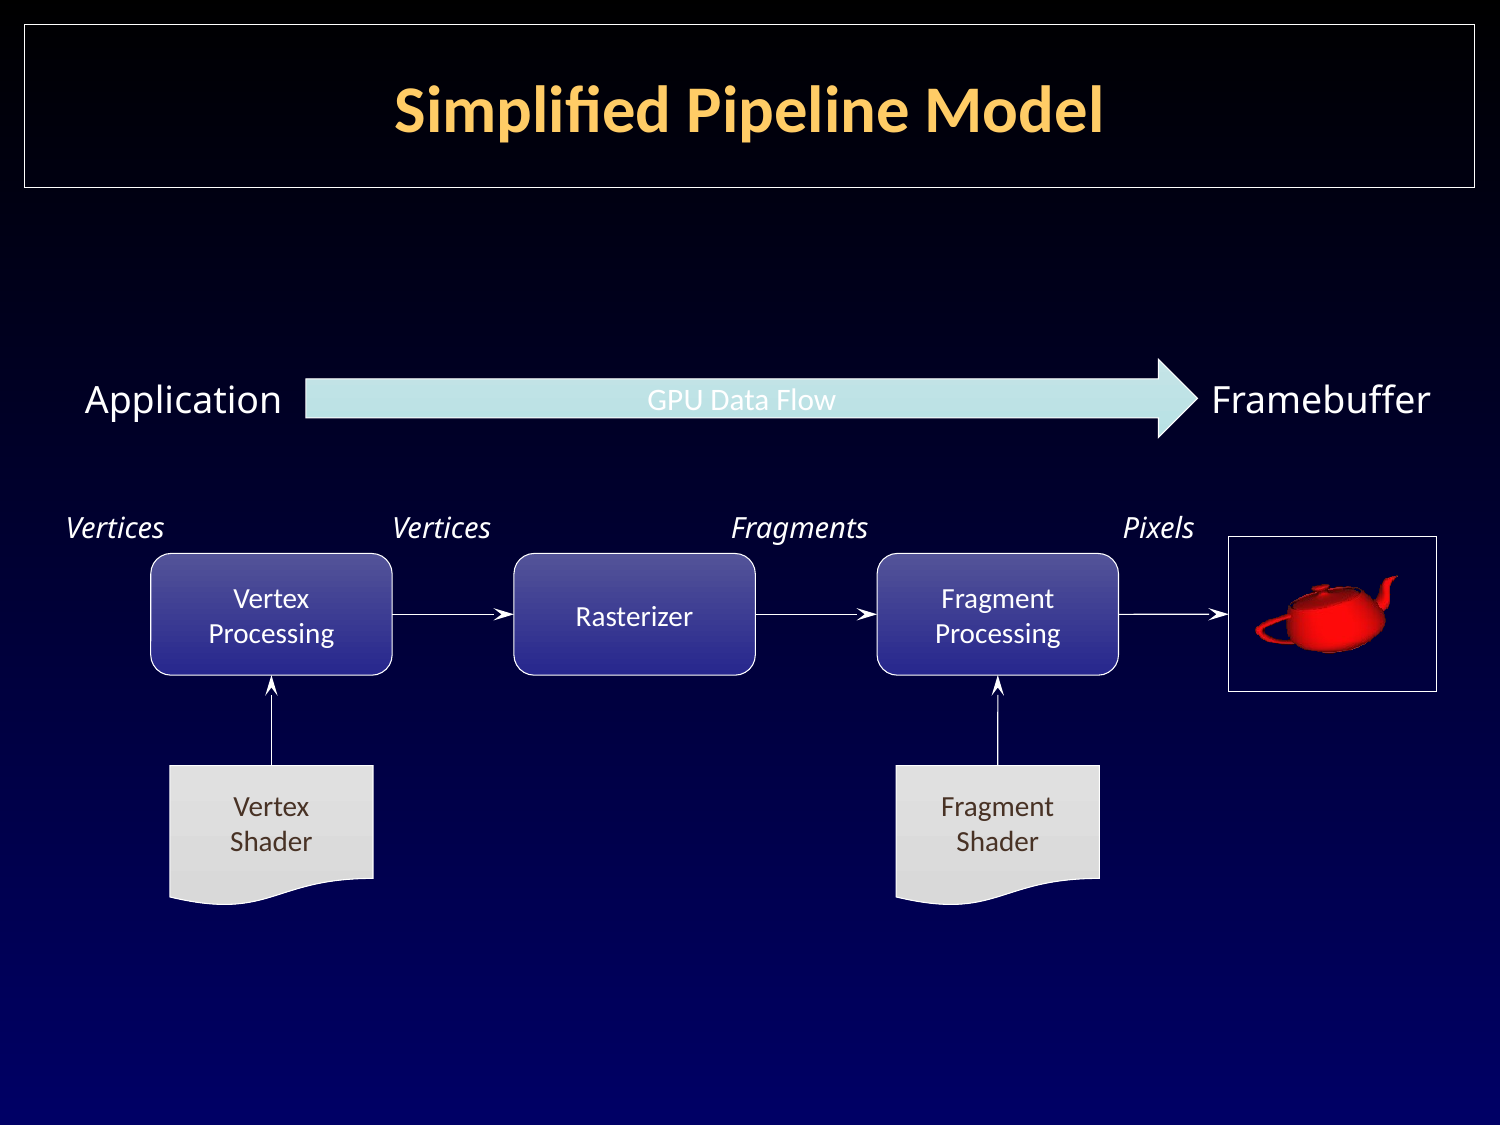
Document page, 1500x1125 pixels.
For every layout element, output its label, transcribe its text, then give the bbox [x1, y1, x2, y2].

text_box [43, 359, 1444, 907]
title Simplified Pipeline Model [24, 24, 1475, 188]
